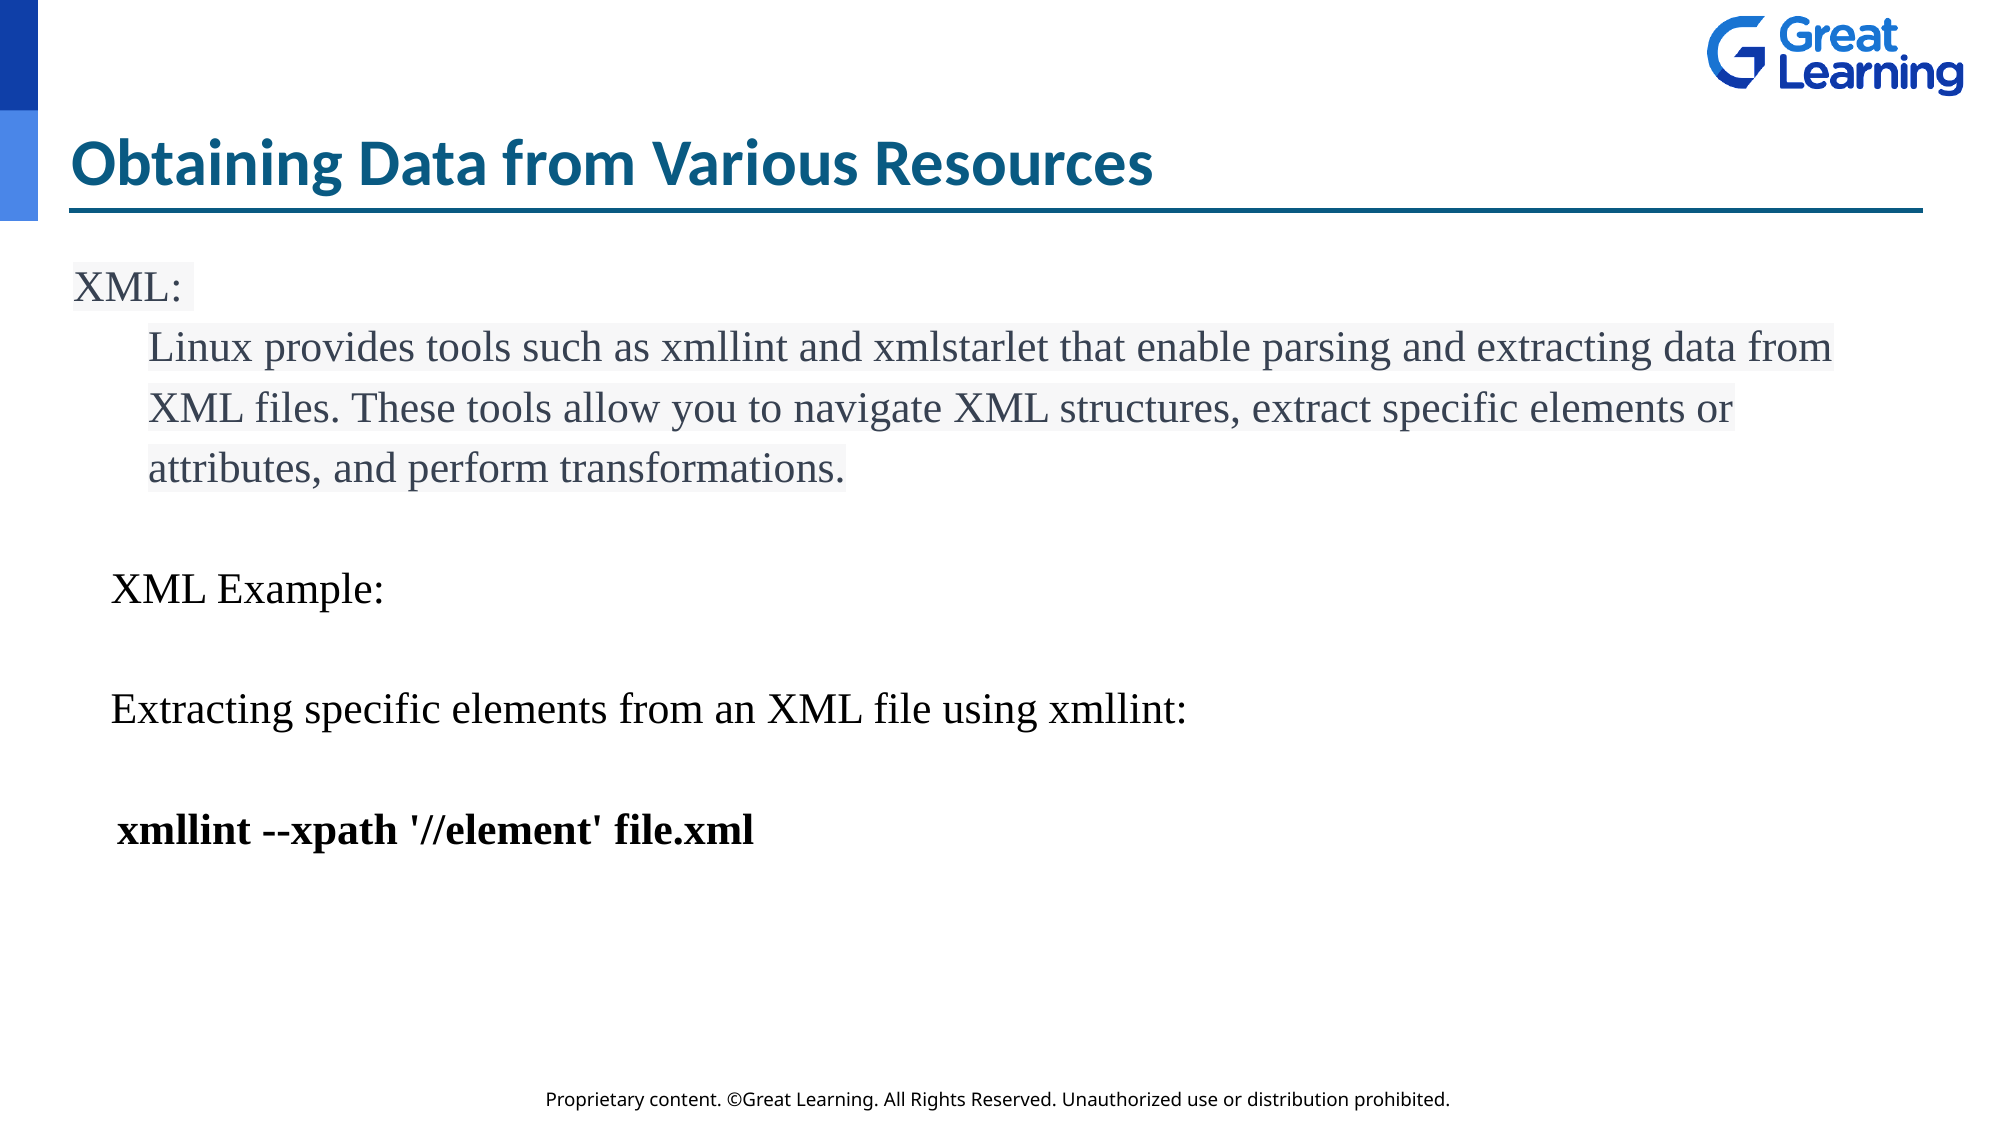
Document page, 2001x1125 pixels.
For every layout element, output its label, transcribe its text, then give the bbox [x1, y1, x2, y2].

title Obtaining Data from Various Resources [68, 116, 1923, 198]
list XML: Linux provides tools such as xmllint and xmlstarlet that enable parsing and extracting data from XML files. These tools allow you to navigate XML structures, extract specific elements or attributes, and perform transformations. XML Example: Extracting specific elements from an XML file using xmllint: xmllint --xpath '//element' file.xml [58, 234, 1923, 763]
picture [1670, 1, 2000, 107]
